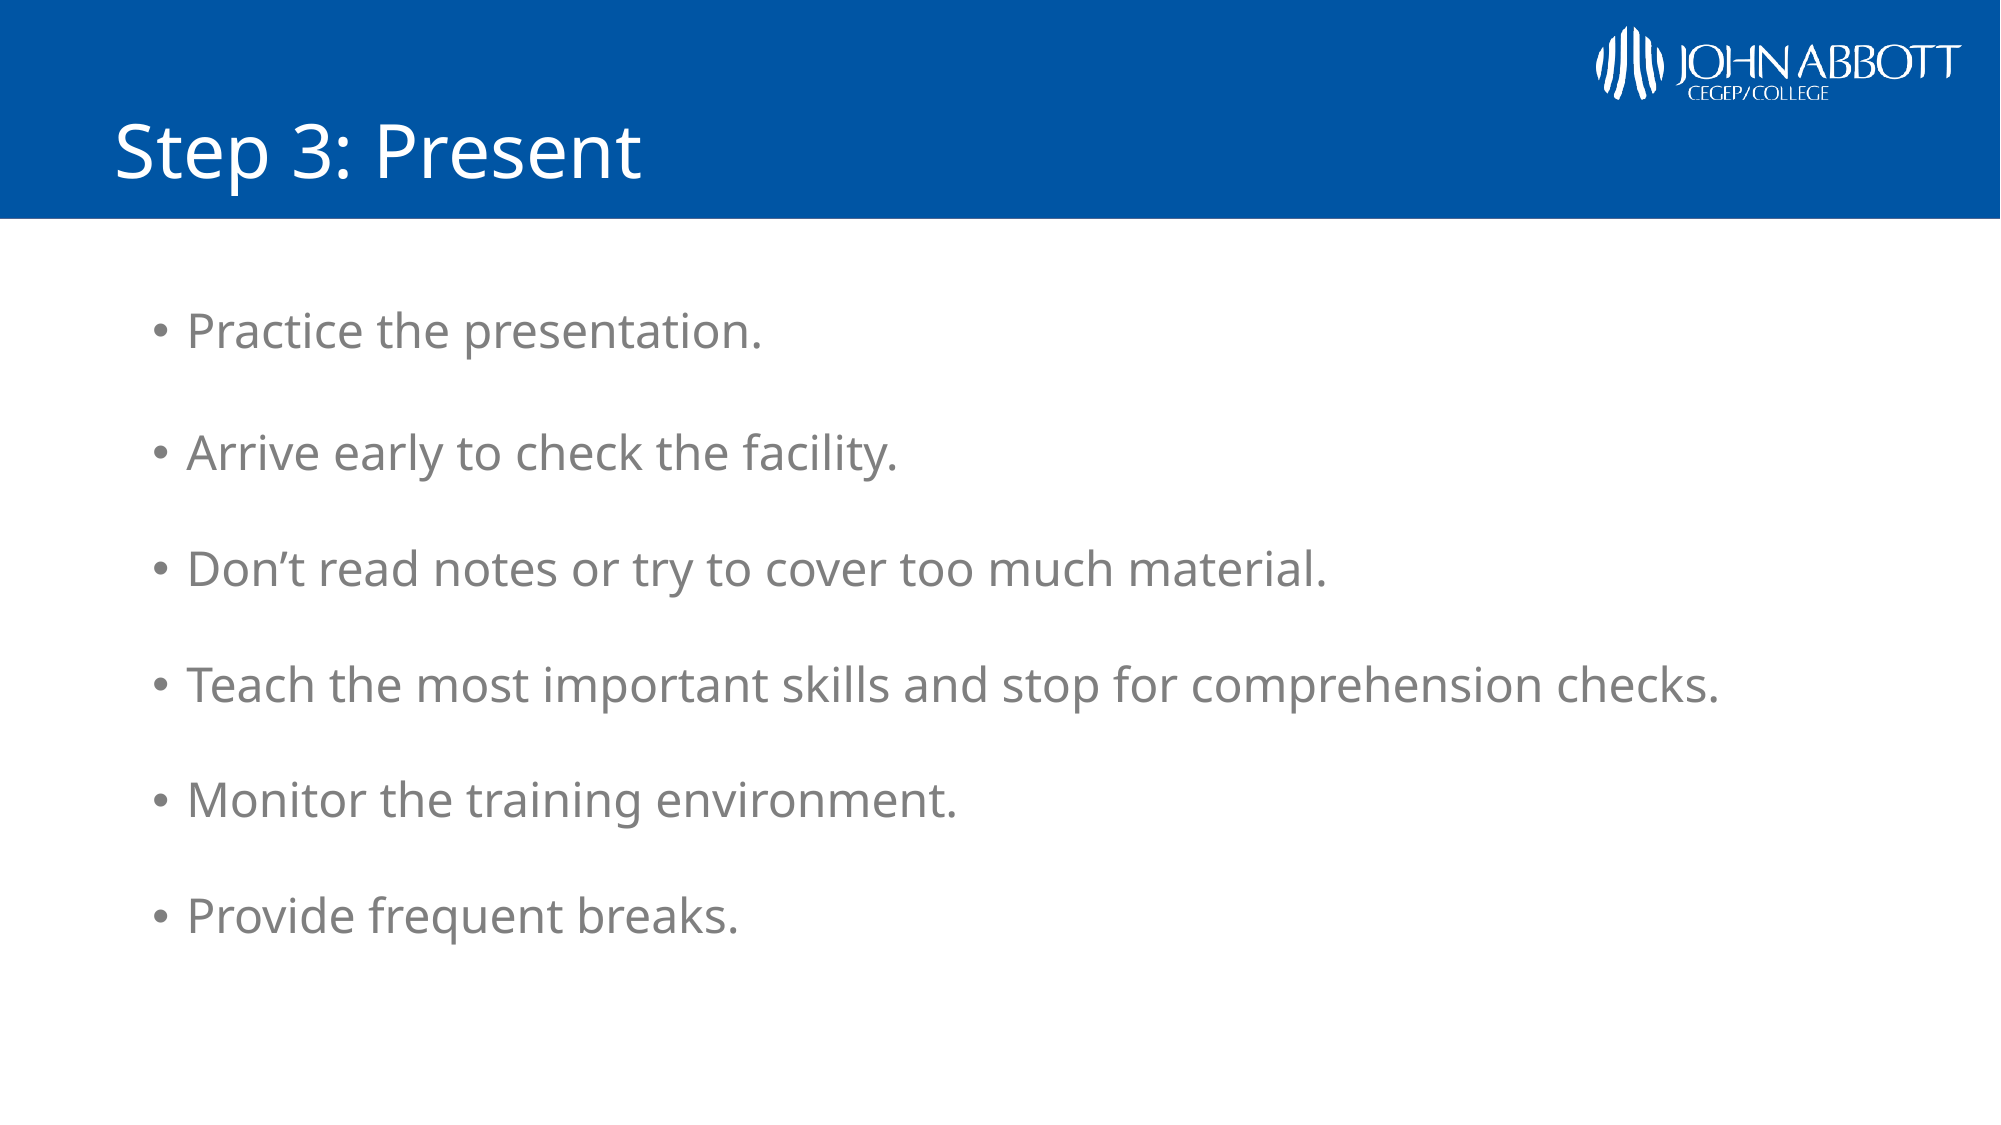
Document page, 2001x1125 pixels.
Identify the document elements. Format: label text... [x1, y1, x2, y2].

picture [1863, 26, 1962, 100]
title Step 3: Present [99, 0, 1863, 202]
list Practice the presentation. Arrive early to check the facility. Don’t read notes or try to cover too much material. Teach the most important skills and stop for comprehension checks. Monitor the training environment. Provide frequent breaks. [137, 299, 1863, 1014]
